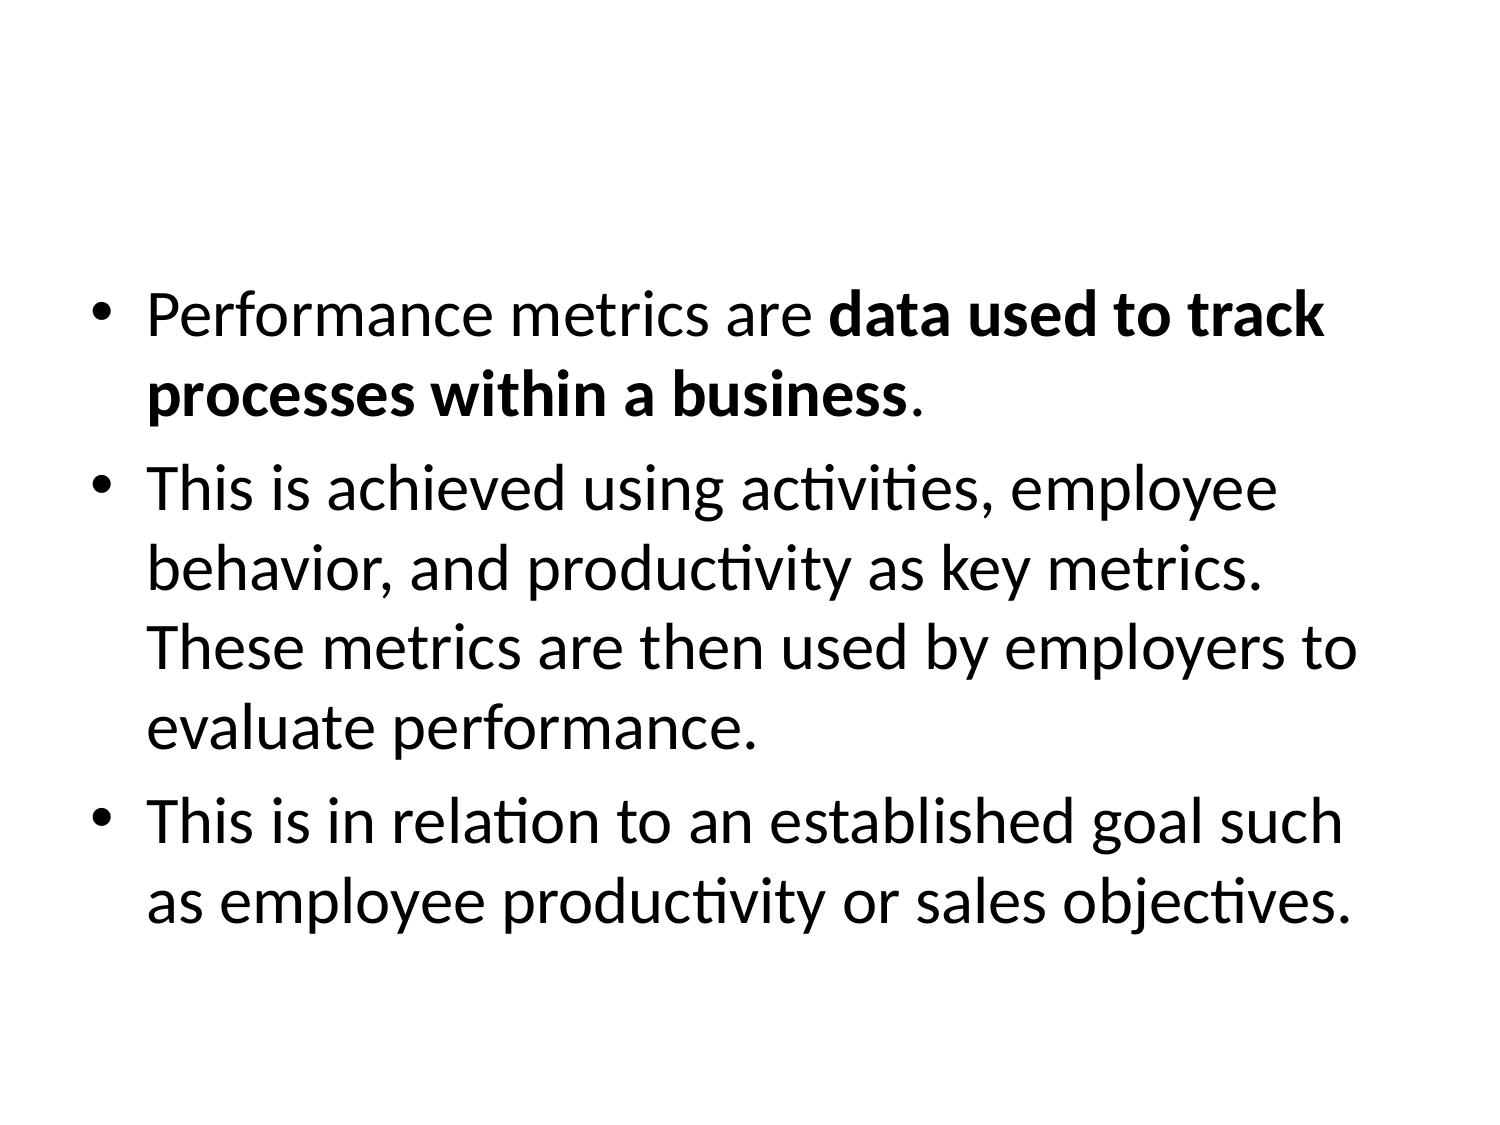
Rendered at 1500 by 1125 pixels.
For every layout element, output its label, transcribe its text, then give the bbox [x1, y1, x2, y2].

list Performance metrics are data used to track processes within a business. This is achieved using activities, employee behavior, and productivity as key metrics. These metrics are then used by employers to evaluate performance. This is in relation to an established goal such as employee productivity or sales objectives. [75, 262, 1425, 1005]
